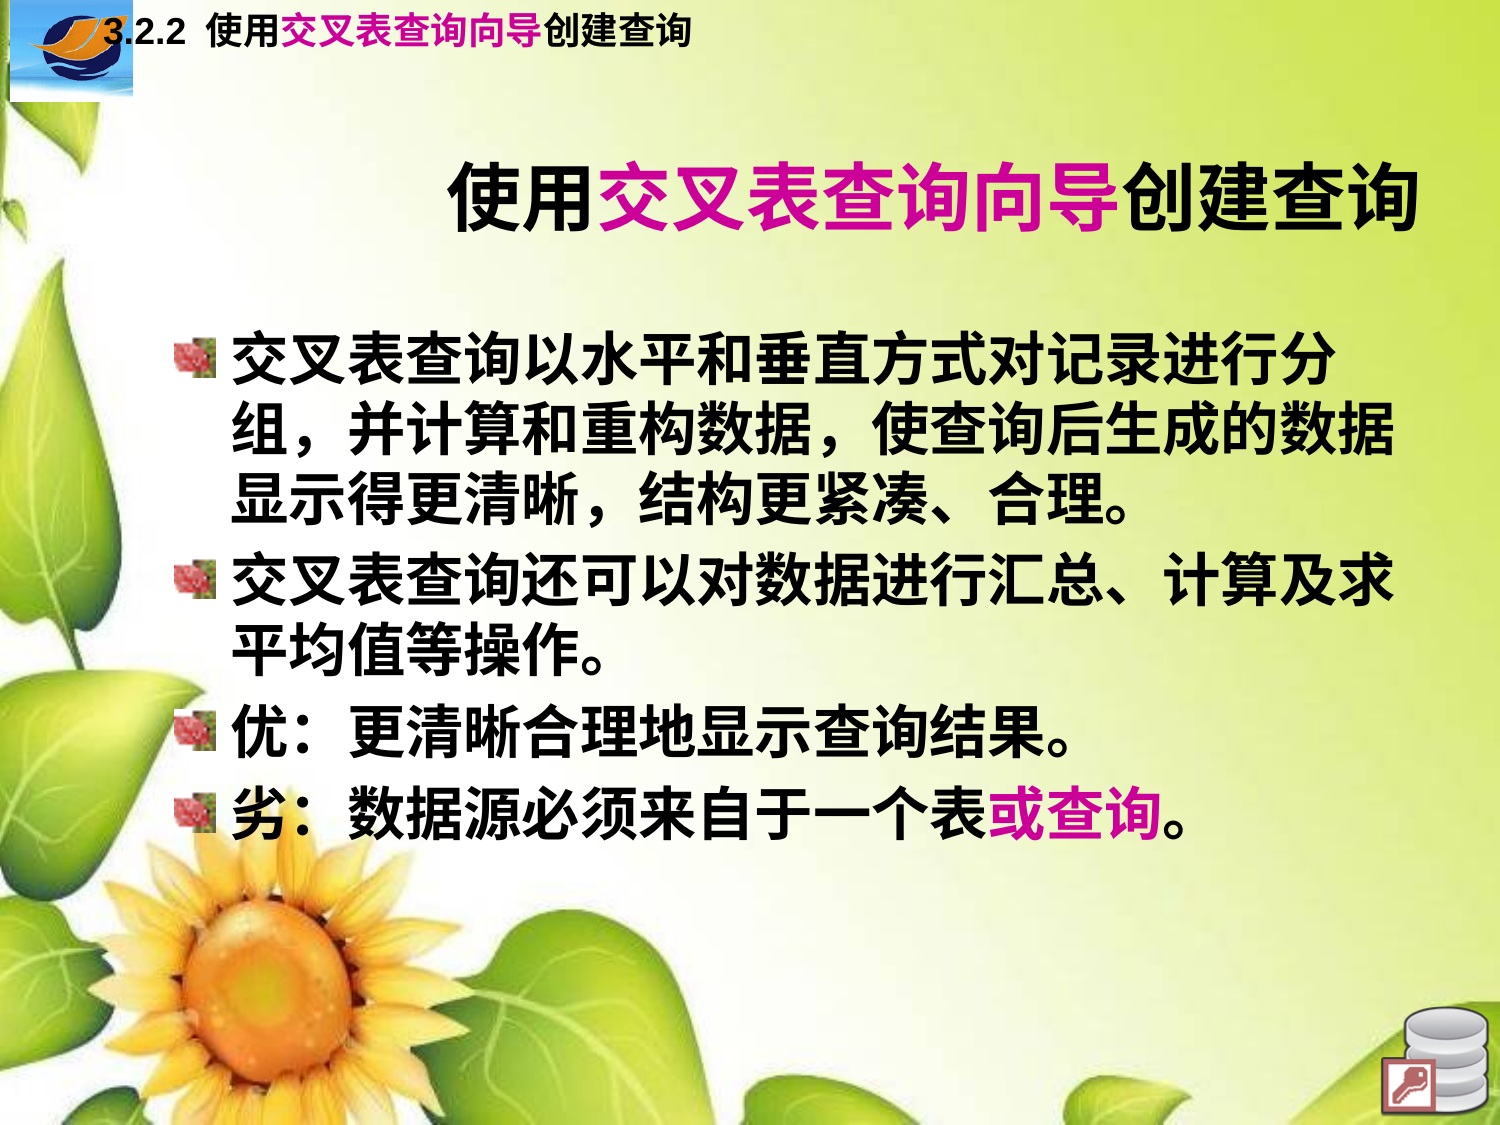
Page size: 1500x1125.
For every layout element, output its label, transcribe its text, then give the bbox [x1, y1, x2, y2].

list 交叉表查询以水平和垂直方式对记录进行分组，并计算和重构数据，使查询后生成的数据显示得更清晰，结构更紧凑、合理。 交叉表查询还可以对数据进行汇总、计算及求平均值等操作。 优：更清晰合理地显示查询结果。 劣：数据源必须来自于一个表或查询。 [159, 314, 1425, 957]
picture [0, 0, 1500, 1125]
text_box 3.2.2 使用交叉表查询向导创建查询 [88, 0, 717, 60]
title 使用交叉表查询向导创建查询 [211, 101, 1454, 290]
